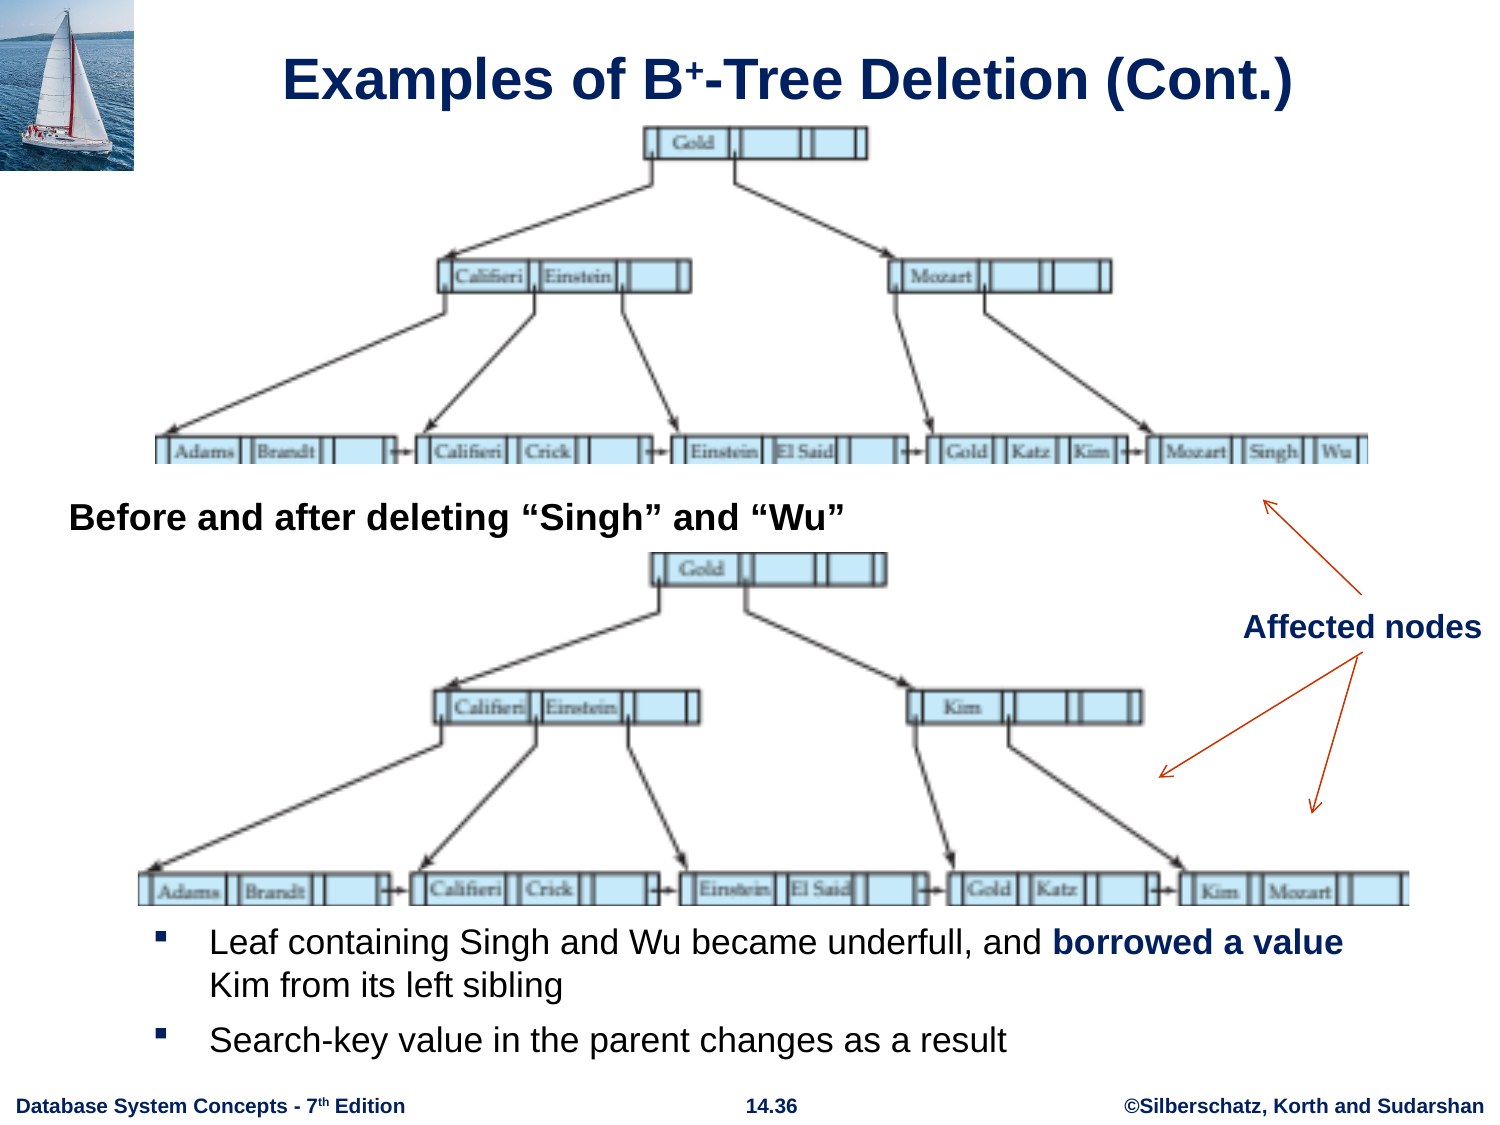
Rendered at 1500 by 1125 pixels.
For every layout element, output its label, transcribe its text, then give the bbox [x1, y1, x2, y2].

picture [154, 124, 1369, 465]
picture [137, 551, 1410, 906]
text_box [97, 911, 1386, 1100]
text_box Affected nodes [1413, 597, 1498, 652]
text_box Before and after deleting “Singh” and “Wu” [0, 485, 915, 546]
picture [0, 0, 134, 171]
title Examples of B+-Tree Deletion (Cont.) [125, 18, 1452, 120]
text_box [1311, 656, 1358, 815]
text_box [1262, 499, 1362, 596]
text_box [1158, 652, 1363, 779]
